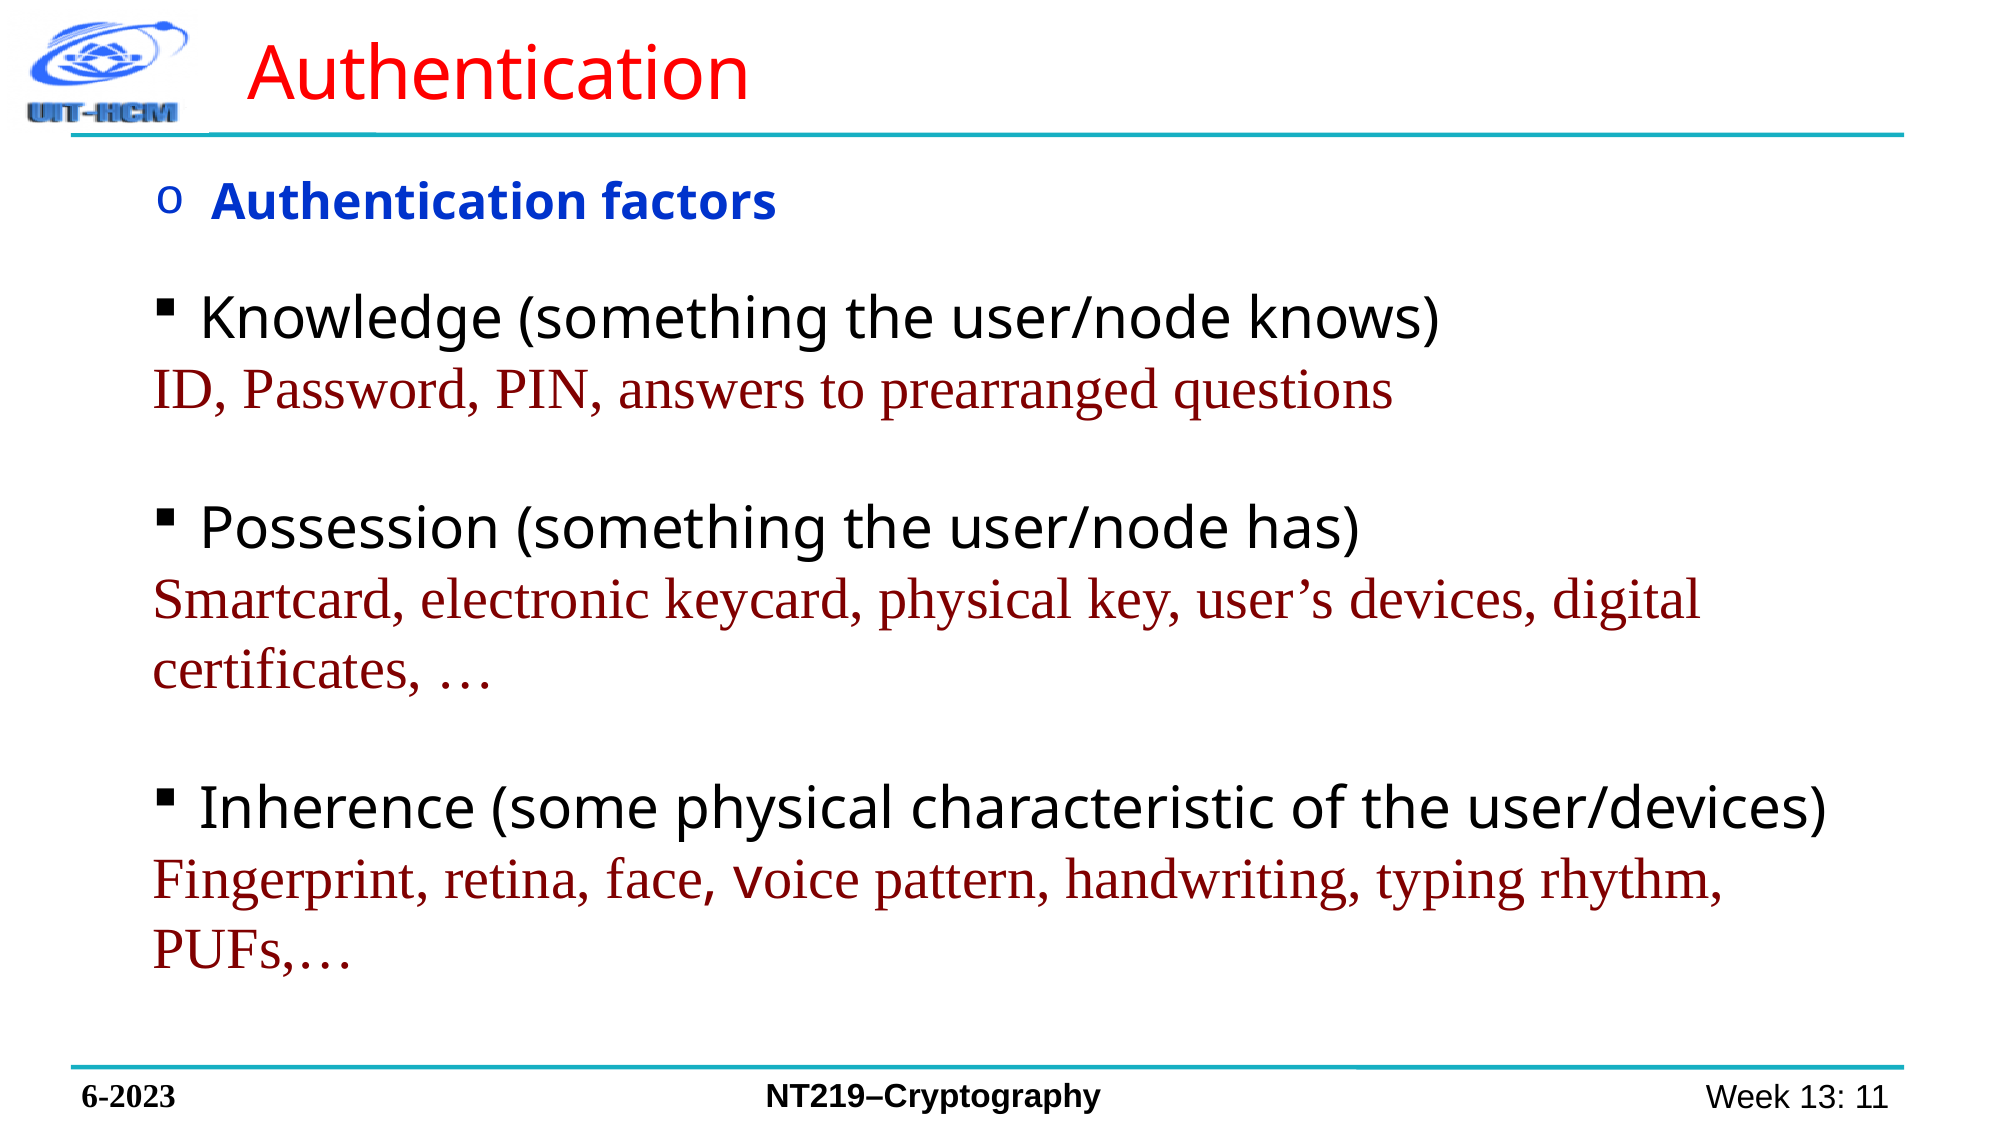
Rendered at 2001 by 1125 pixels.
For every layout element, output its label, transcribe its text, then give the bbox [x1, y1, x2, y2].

text_box Authentication factors [140, 162, 937, 238]
text_box Authentication [232, 0, 1470, 123]
text_box Knowledge (something the user/node knows) ID, Password, PIN, answers to prearranged questions Possession (something the user/node has) Smartcard, electronic keycard, physical key, user’s devices, digital certificates, … Inherence (some physical characteristic of the user/devices) Fingerprint, retina, face, voice pattern, handwriting, typing rhythm, PUFs,… [137, 272, 1886, 1058]
picture [7, 9, 209, 133]
